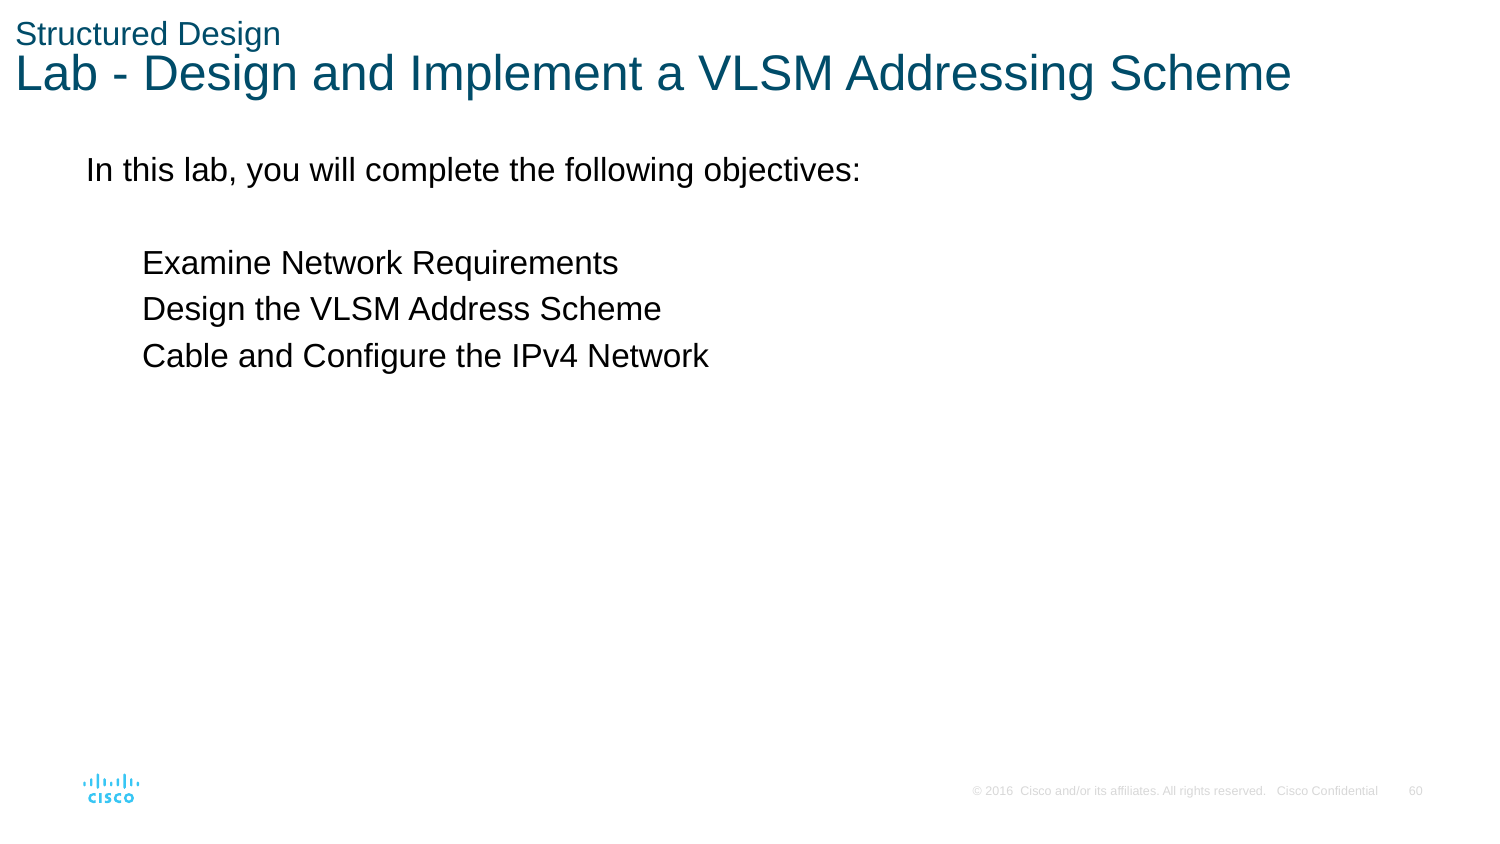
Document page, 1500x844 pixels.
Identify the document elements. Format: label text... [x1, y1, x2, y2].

title Structured Design Lab - Design and Implement a VLSM Addressing Scheme [0, 0, 1369, 121]
list In this lab, you will complete the following objectives: Examine Network Requirements Design the VLSM Address Scheme Cable and Configure the IPv4 Network [70, 140, 1430, 645]
